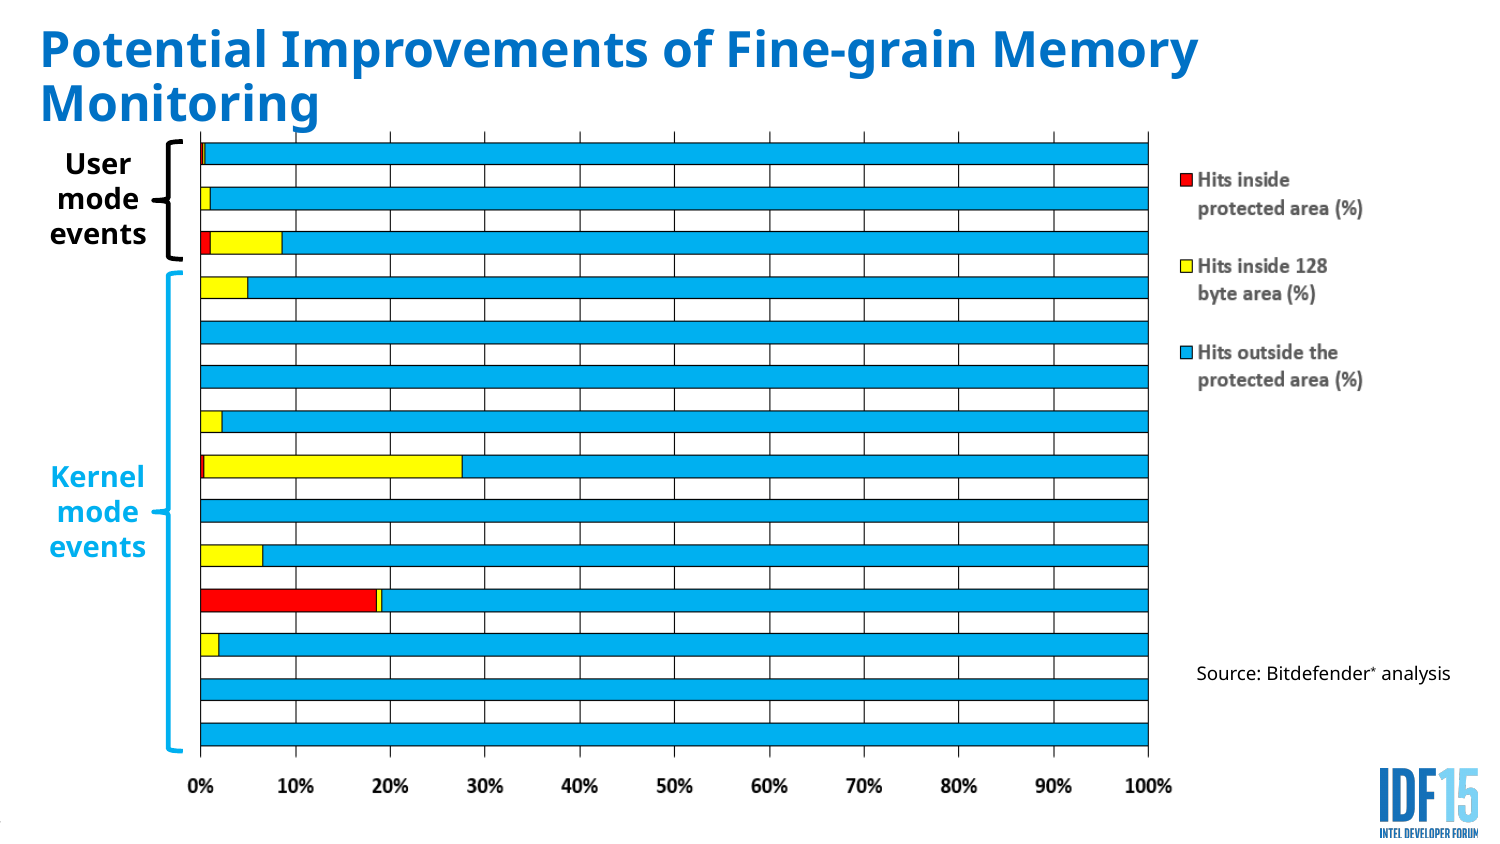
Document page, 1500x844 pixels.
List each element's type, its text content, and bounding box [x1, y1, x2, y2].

picture [183, 121, 1373, 801]
text_box [163, 272, 178, 751]
text_box User mode events [32, 138, 164, 258]
text_box Source: Bitdefender* analysis [1377, 654, 1466, 692]
text_box [164, 141, 178, 260]
text_box Kernel mode events [32, 450, 163, 571]
title Potential Improvements of Fine-grain Memory Monitoring [31, 33, 1426, 123]
